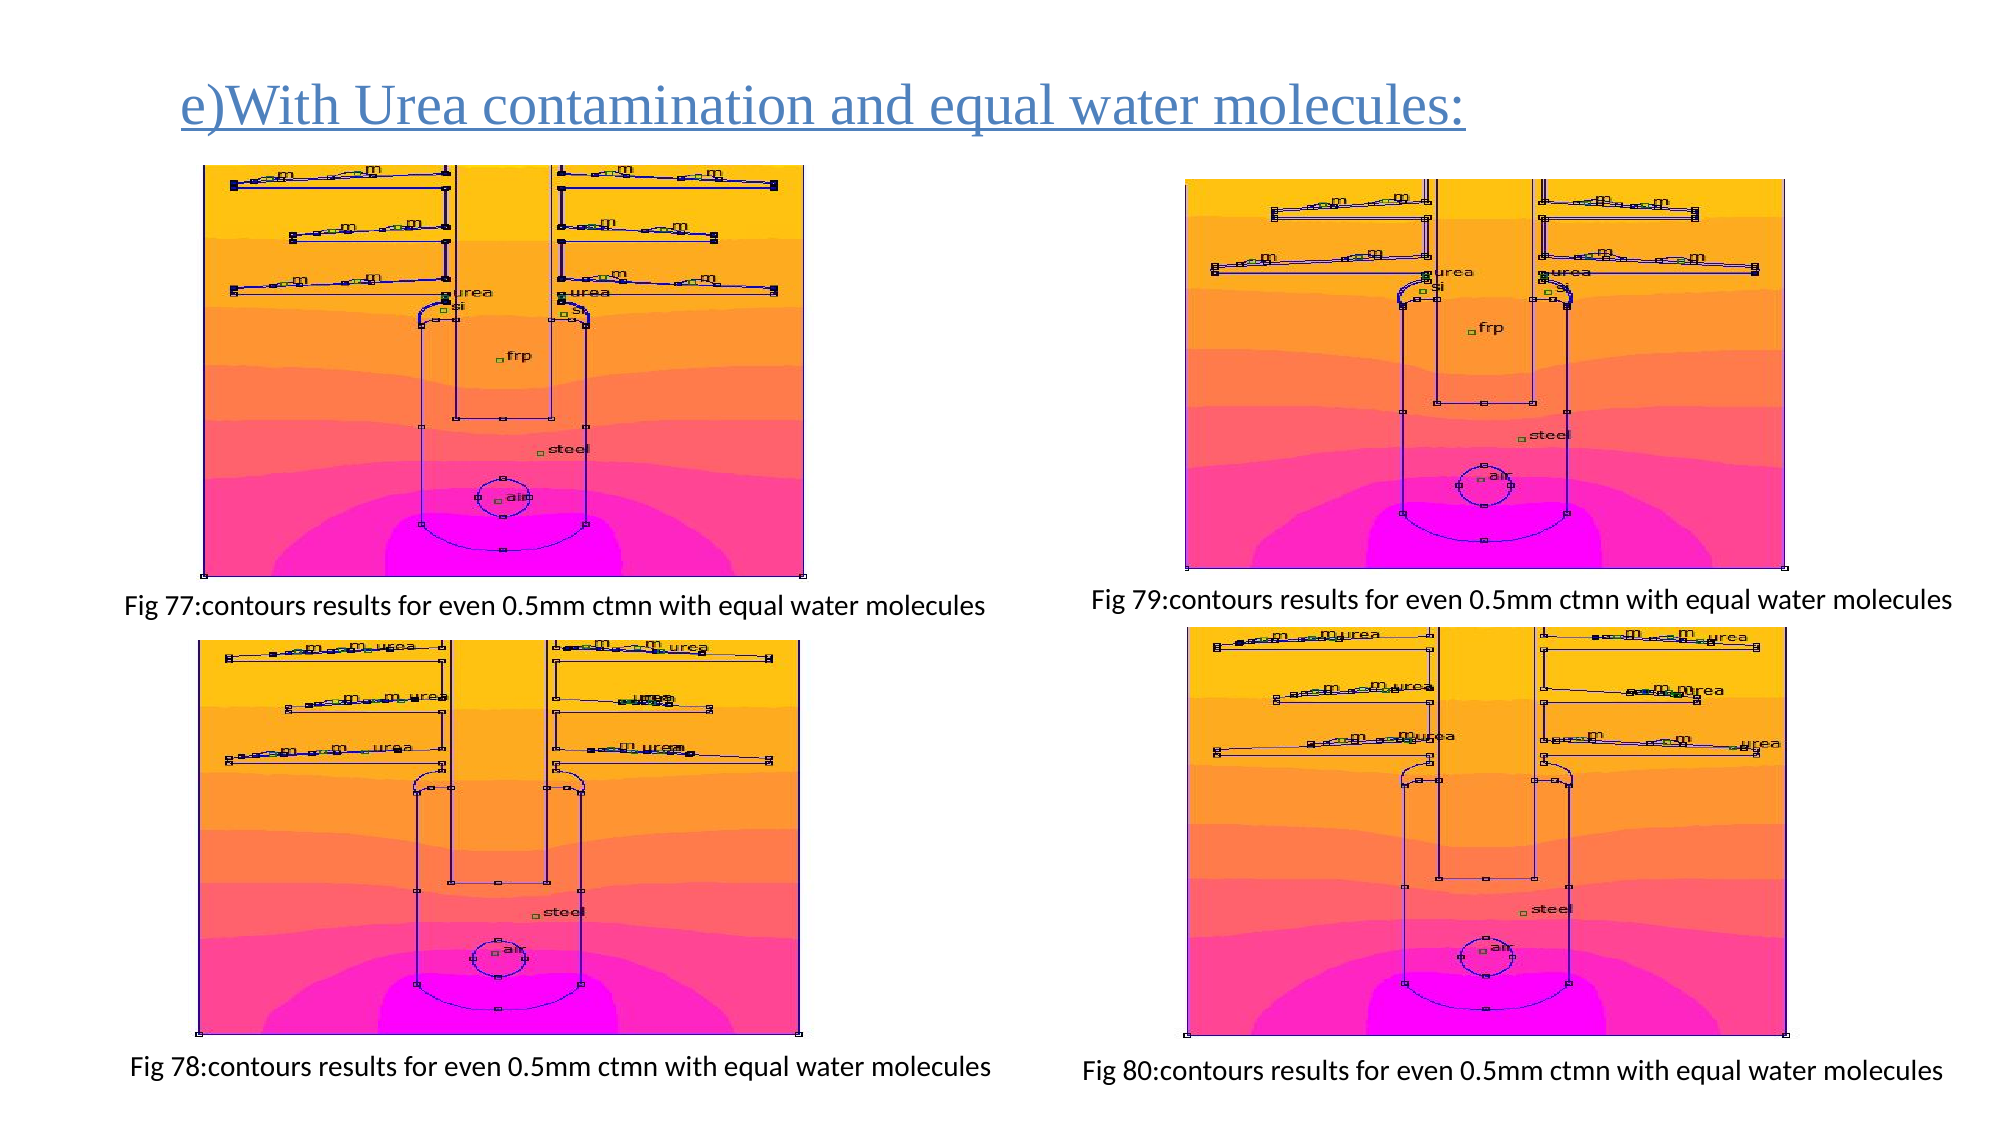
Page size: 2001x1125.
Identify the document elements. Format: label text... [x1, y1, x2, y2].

picture [196, 165, 814, 583]
text_box Fig 78:contours results for even 0.5mm ctmn with equal water molecules [108, 1040, 1008, 1090]
text_box e)With Urea contamination and equal water molecules: [166, 58, 1482, 144]
picture [1185, 179, 1789, 575]
picture [188, 639, 822, 1039]
text_box Fig 79:contours results for even 0.5mm ctmn with equal water molecules [1070, 572, 1969, 623]
picture [1162, 626, 1801, 1039]
text_box Fig 80:contours results for even 0.5mm ctmn with equal water molecules [1061, 1044, 1960, 1094]
text_box Fig 77:contours results for even 0.5mm ctmn with equal water molecules [103, 578, 1002, 629]
